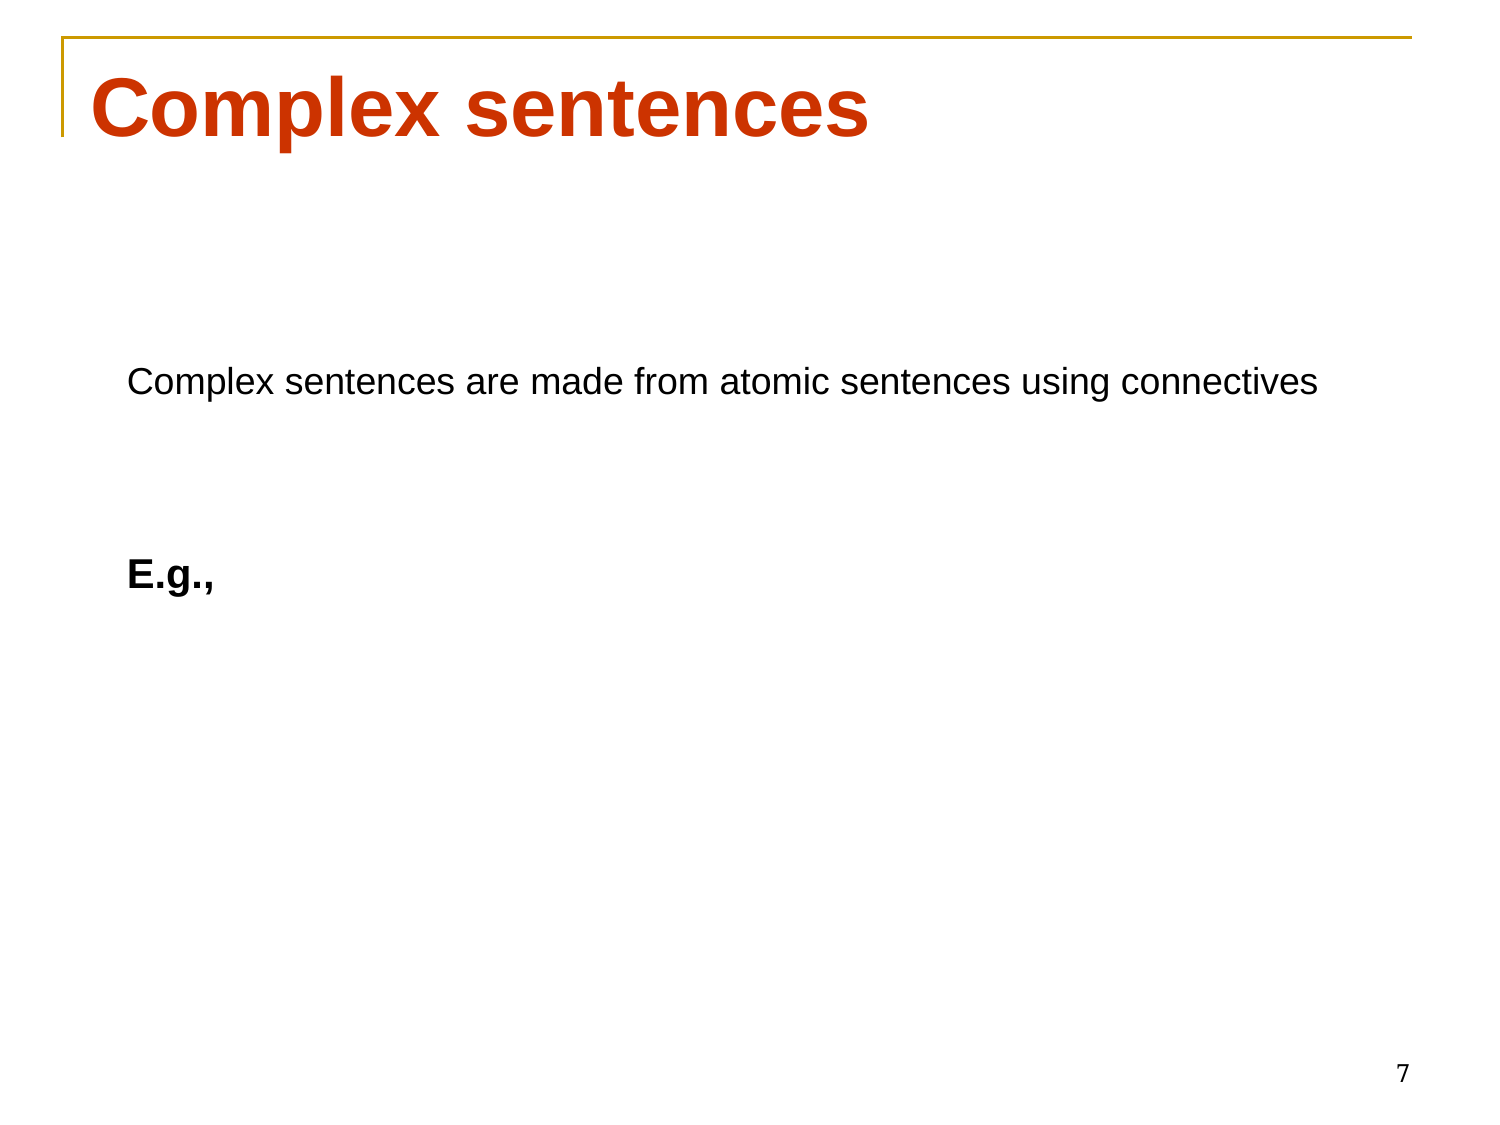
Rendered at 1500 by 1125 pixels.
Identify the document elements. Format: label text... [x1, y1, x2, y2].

slide_number 7 [1074, 1023, 1426, 1100]
title Complex sentences [74, 45, 1426, 233]
